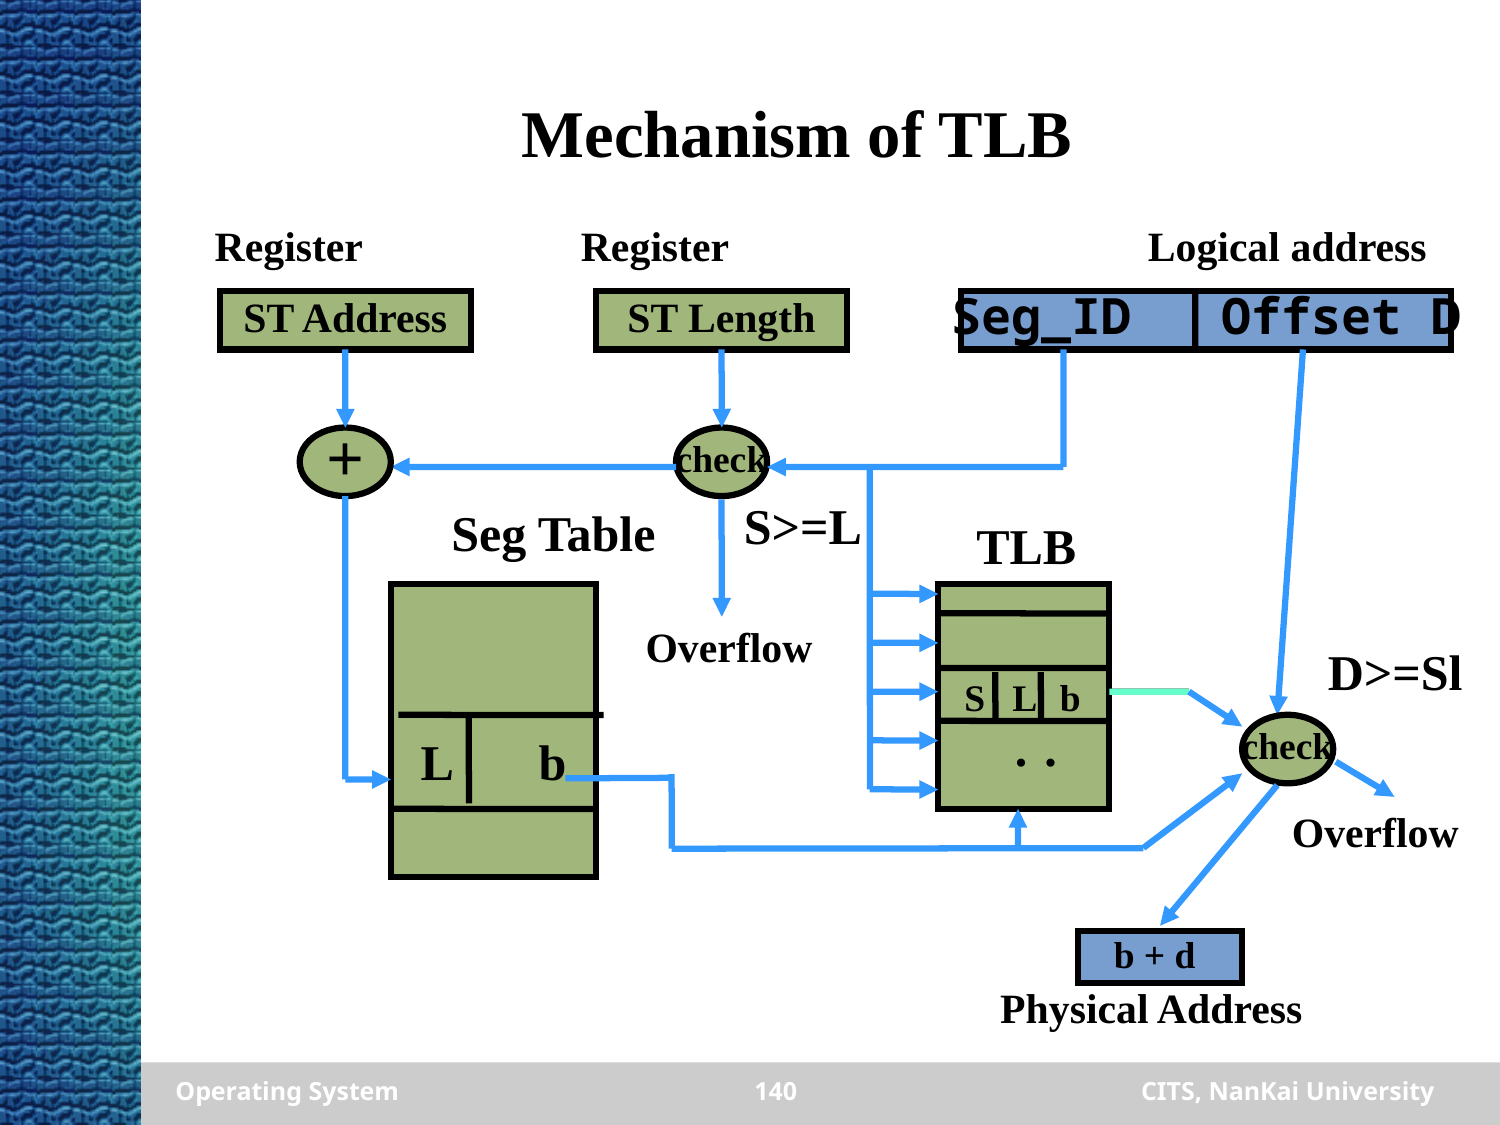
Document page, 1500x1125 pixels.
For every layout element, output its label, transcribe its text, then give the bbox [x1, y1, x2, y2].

title Mechanism of TLB [159, 50, 1436, 211]
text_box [198, 222, 1479, 1040]
footer CITS, NanKai University [974, 1067, 1451, 1118]
slide_number Operating System [160, 1067, 574, 1118]
picture [0, 0, 141, 1125]
slide_number 140 [600, 1067, 951, 1118]
